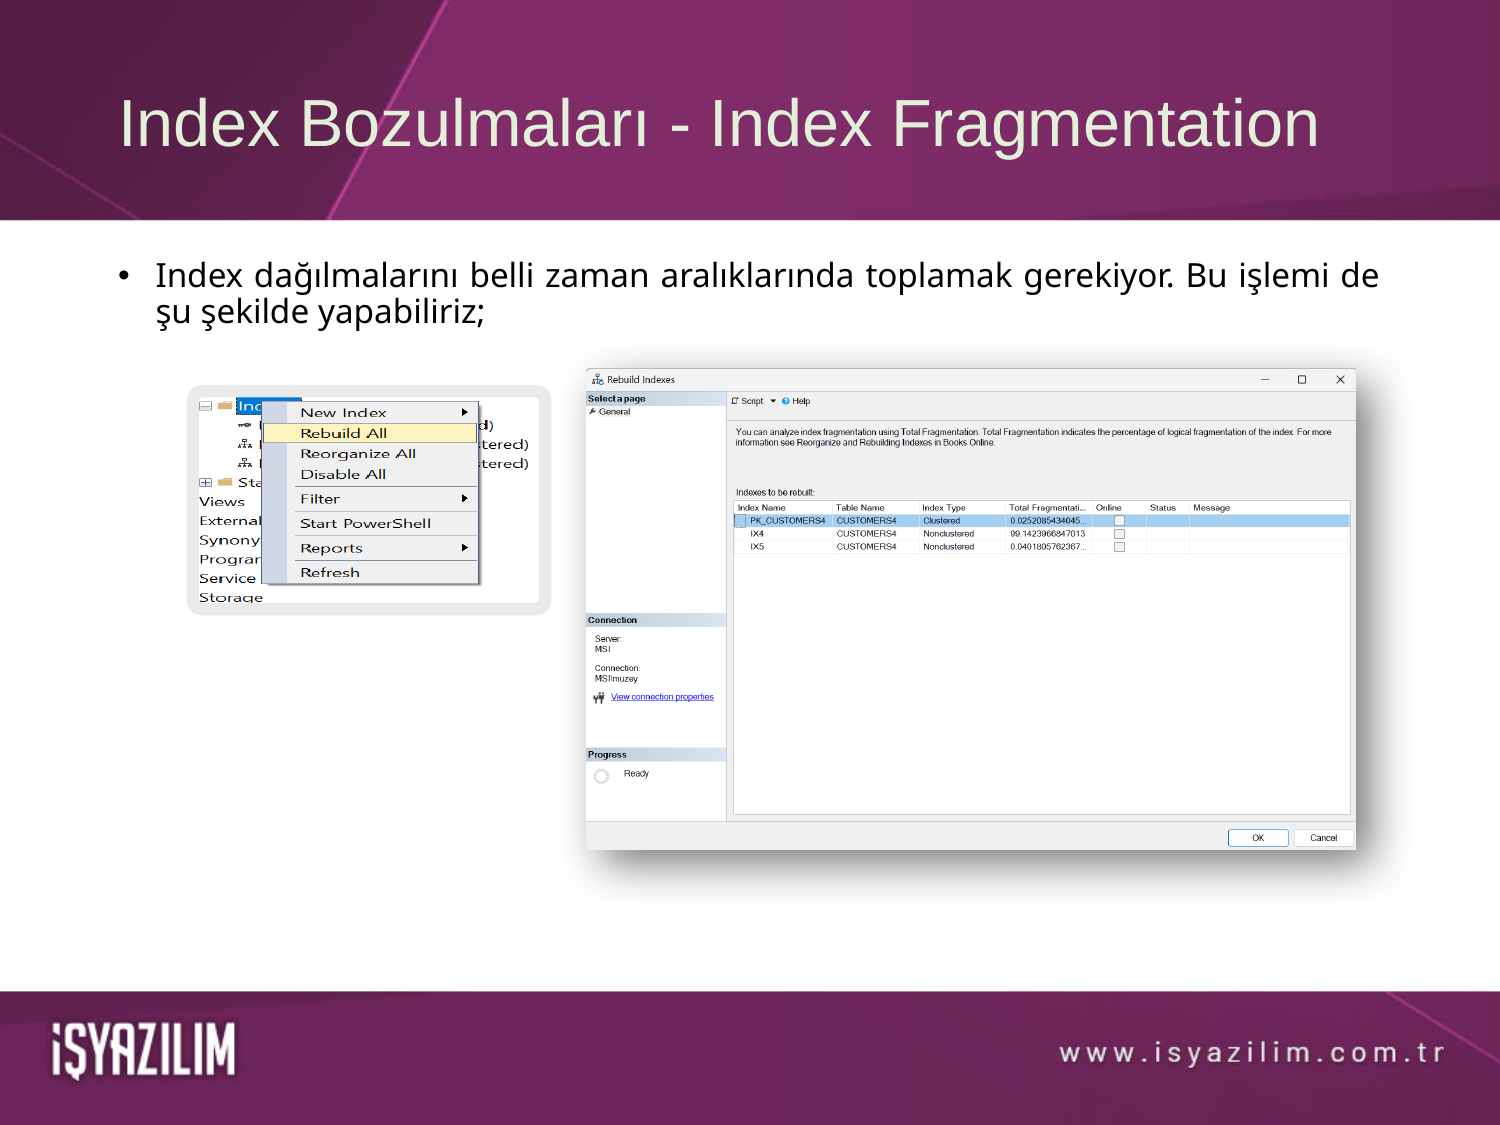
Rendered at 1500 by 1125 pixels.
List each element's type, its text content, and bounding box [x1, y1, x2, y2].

title Index Bozulmaları - Index Fragmentation [103, 16, 1397, 234]
list Index dağılmalarını belli zaman aralıklarında toplamak gerekiyor. Bu işlemi de şu şekilde yapabiliriz; [103, 251, 1397, 947]
picture [0, 0, 1500, 1125]
